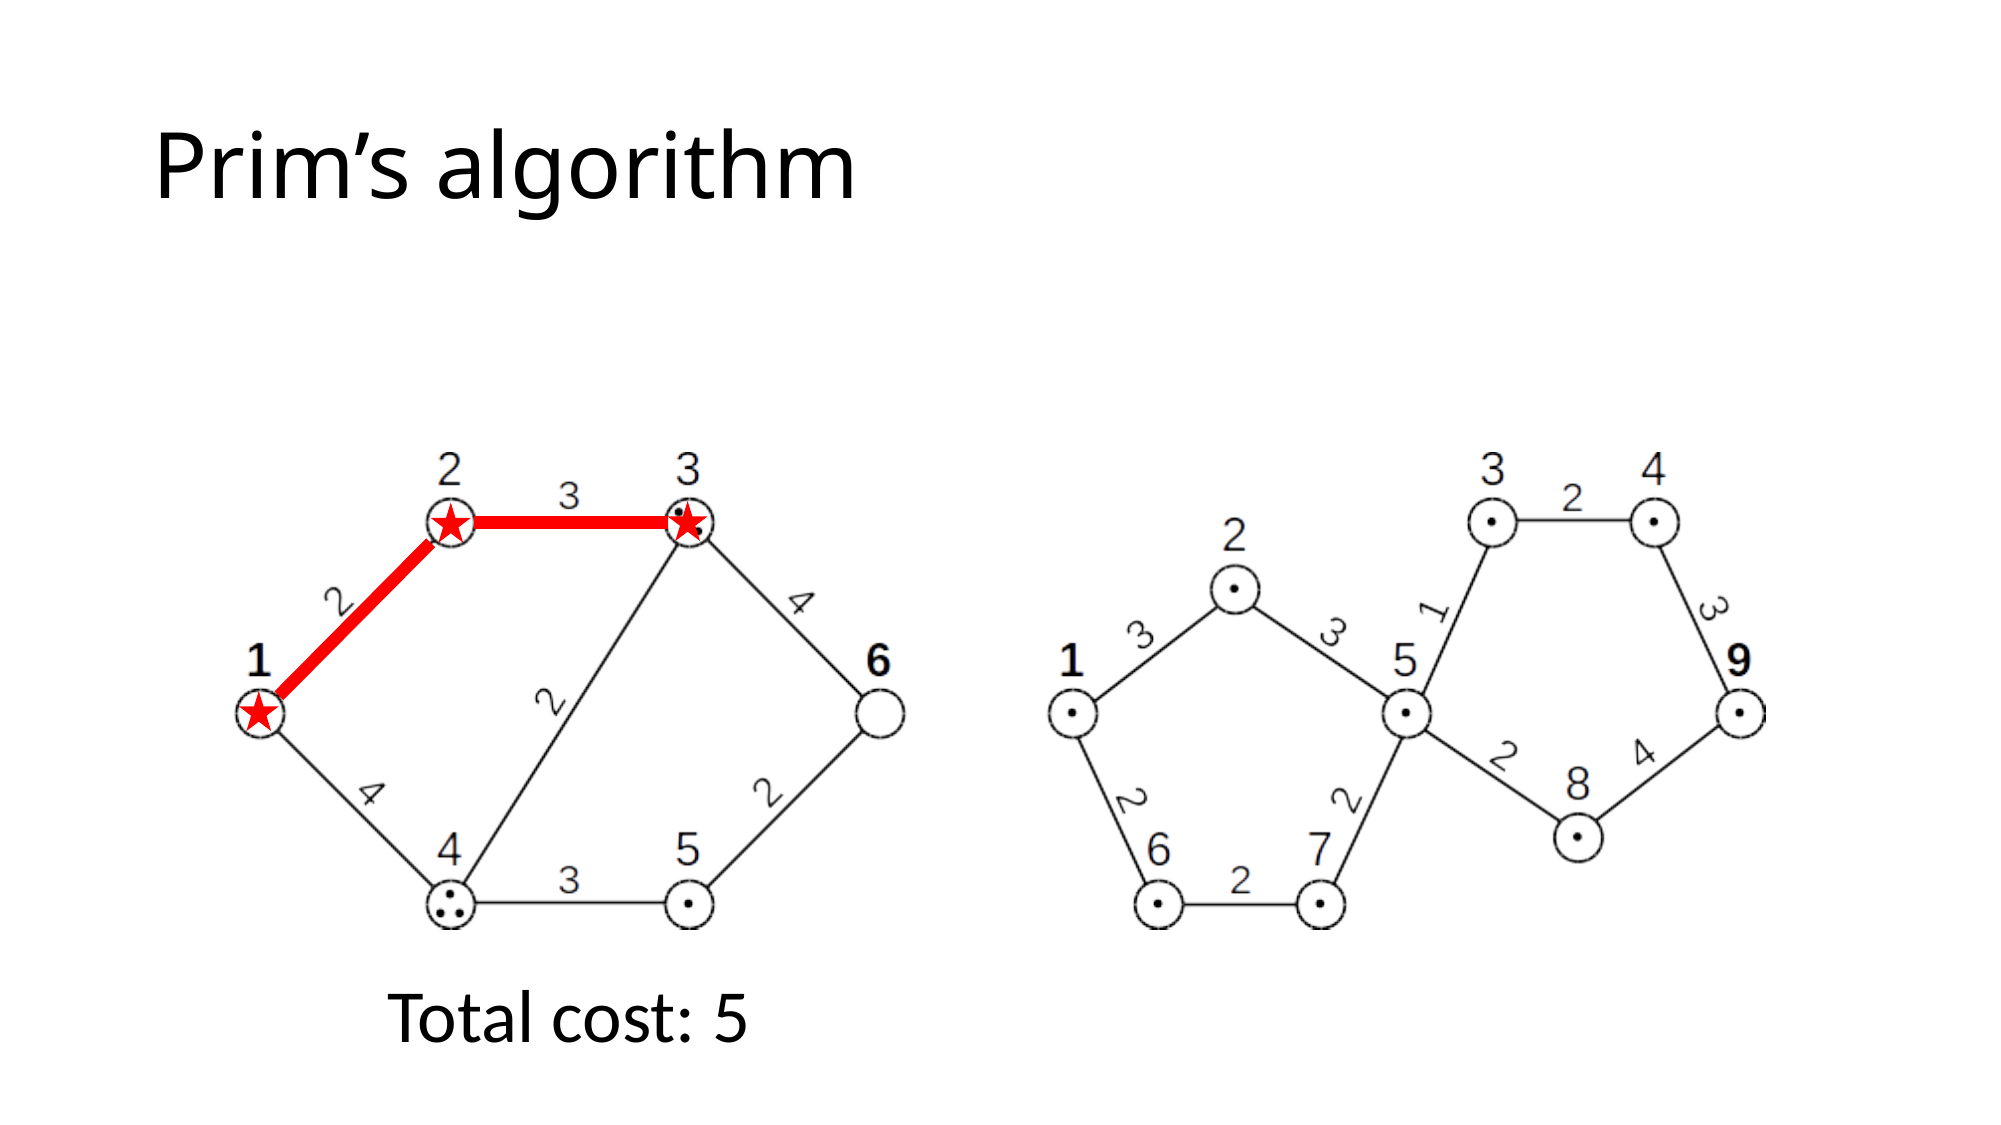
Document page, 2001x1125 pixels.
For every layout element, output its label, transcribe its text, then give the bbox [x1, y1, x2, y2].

title Prim’s algorithm [137, 59, 1863, 278]
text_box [278, 542, 431, 696]
text_box Total cost: 5 [373, 960, 766, 1065]
picture [233, 452, 1766, 930]
